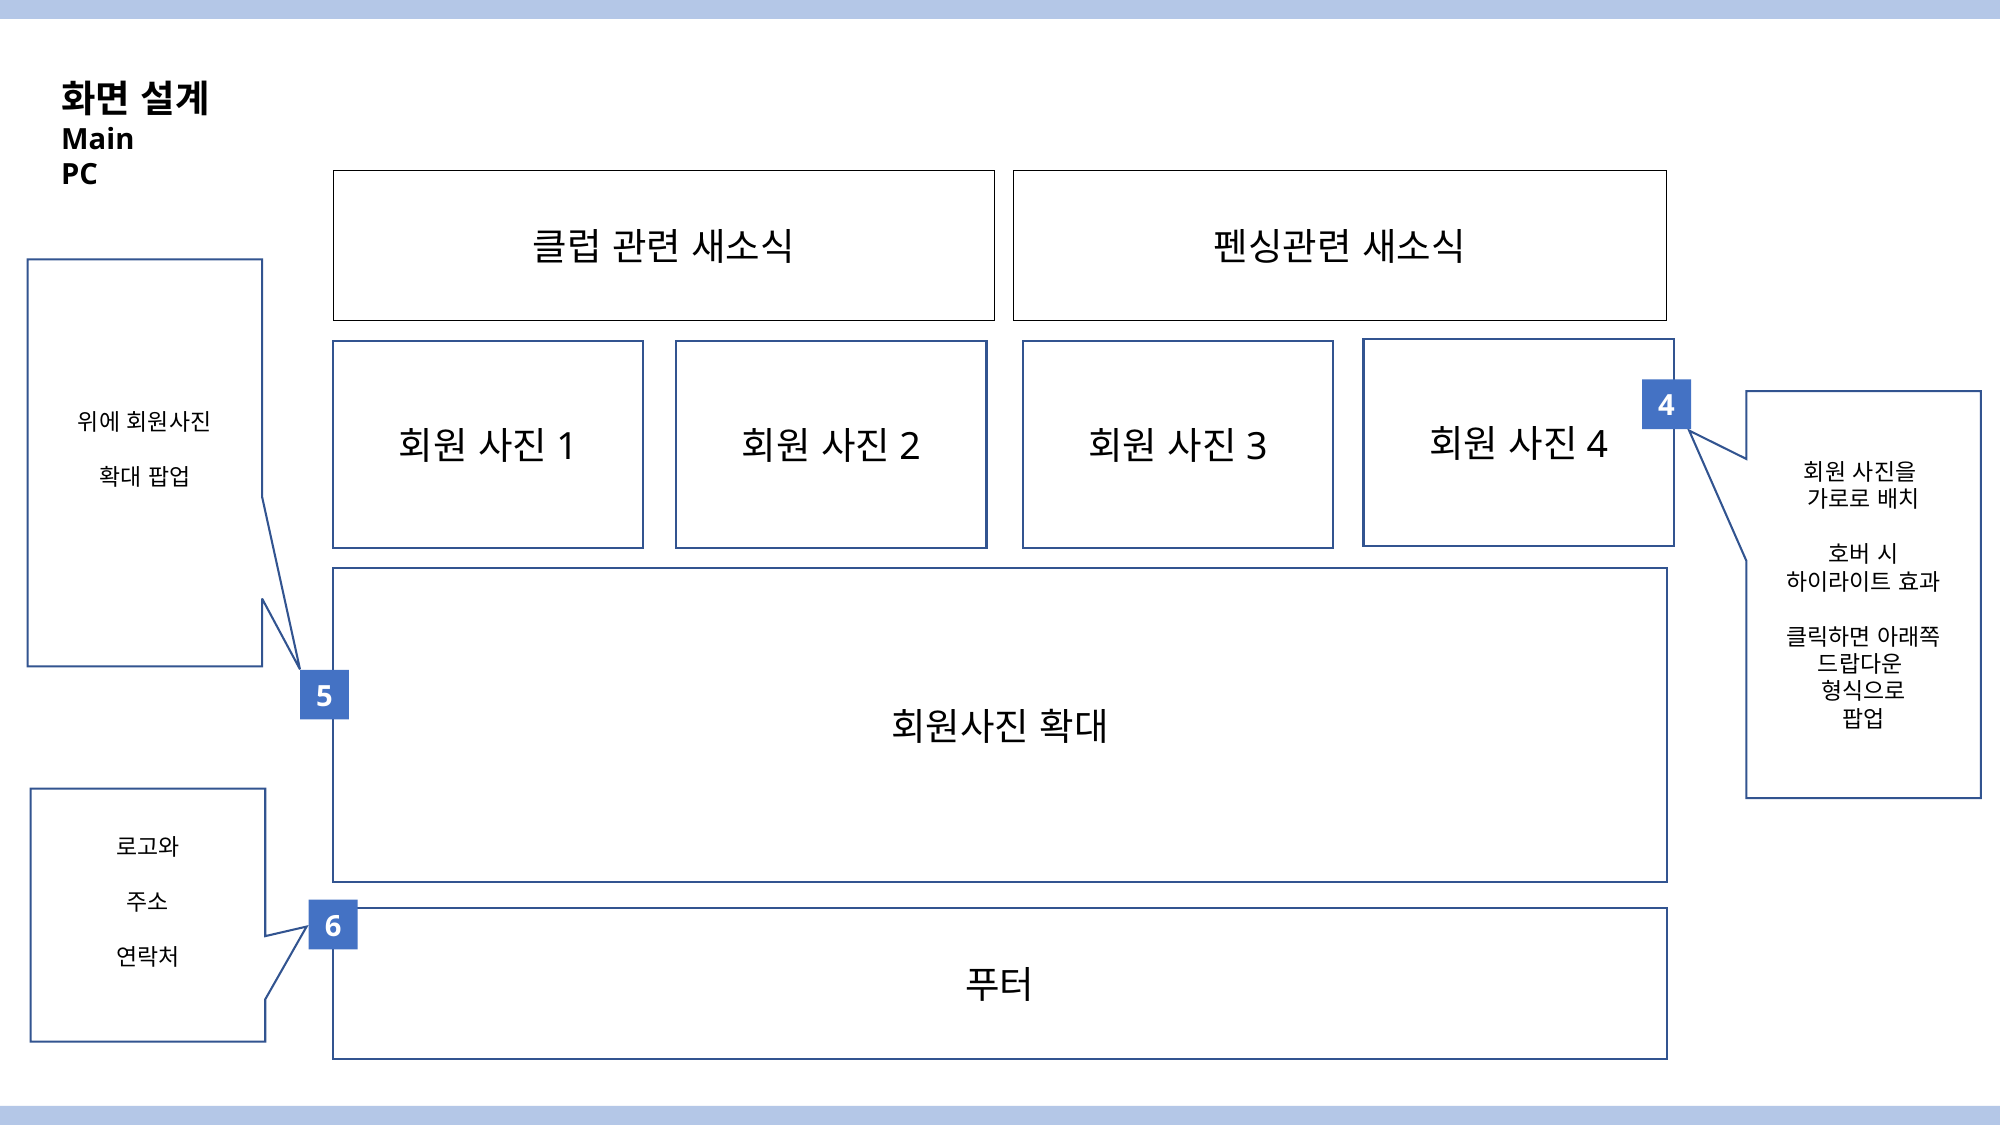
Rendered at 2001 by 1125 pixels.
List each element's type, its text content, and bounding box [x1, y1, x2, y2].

text_box 로고와 주소 연락처 [29, 787, 309, 1043]
text_box [0, 1105, 2000, 1125]
text_box 회원 사진2 [675, 340, 988, 549]
text_box 4 [1642, 379, 1692, 430]
text_box 화면 설계 Main PC [46, 67, 281, 198]
text_box 회원 사진1 [332, 340, 644, 549]
text_box 회원 사진을 가로로 배치 호버 시 하이라이트 효과 클릭하면 아래쪽 드랍다운 형식으로 팝업 [1687, 390, 1982, 800]
text_box 클럽 관련 새소식 [333, 170, 995, 321]
text_box [0, 0, 2000, 20]
text_box 펜싱관련 새소식 [1013, 170, 1667, 321]
text_box 회원사진 확대 [332, 567, 1668, 883]
text_box 회원 사진3 [1022, 340, 1334, 549]
text_box 5 [300, 669, 349, 720]
text_box 6 [308, 899, 358, 950]
text_box 회원 사진4 [1362, 338, 1675, 547]
text_box 위에 회원사진 확대 팝업 [26, 258, 302, 670]
text_box 푸터 [332, 907, 1668, 1060]
